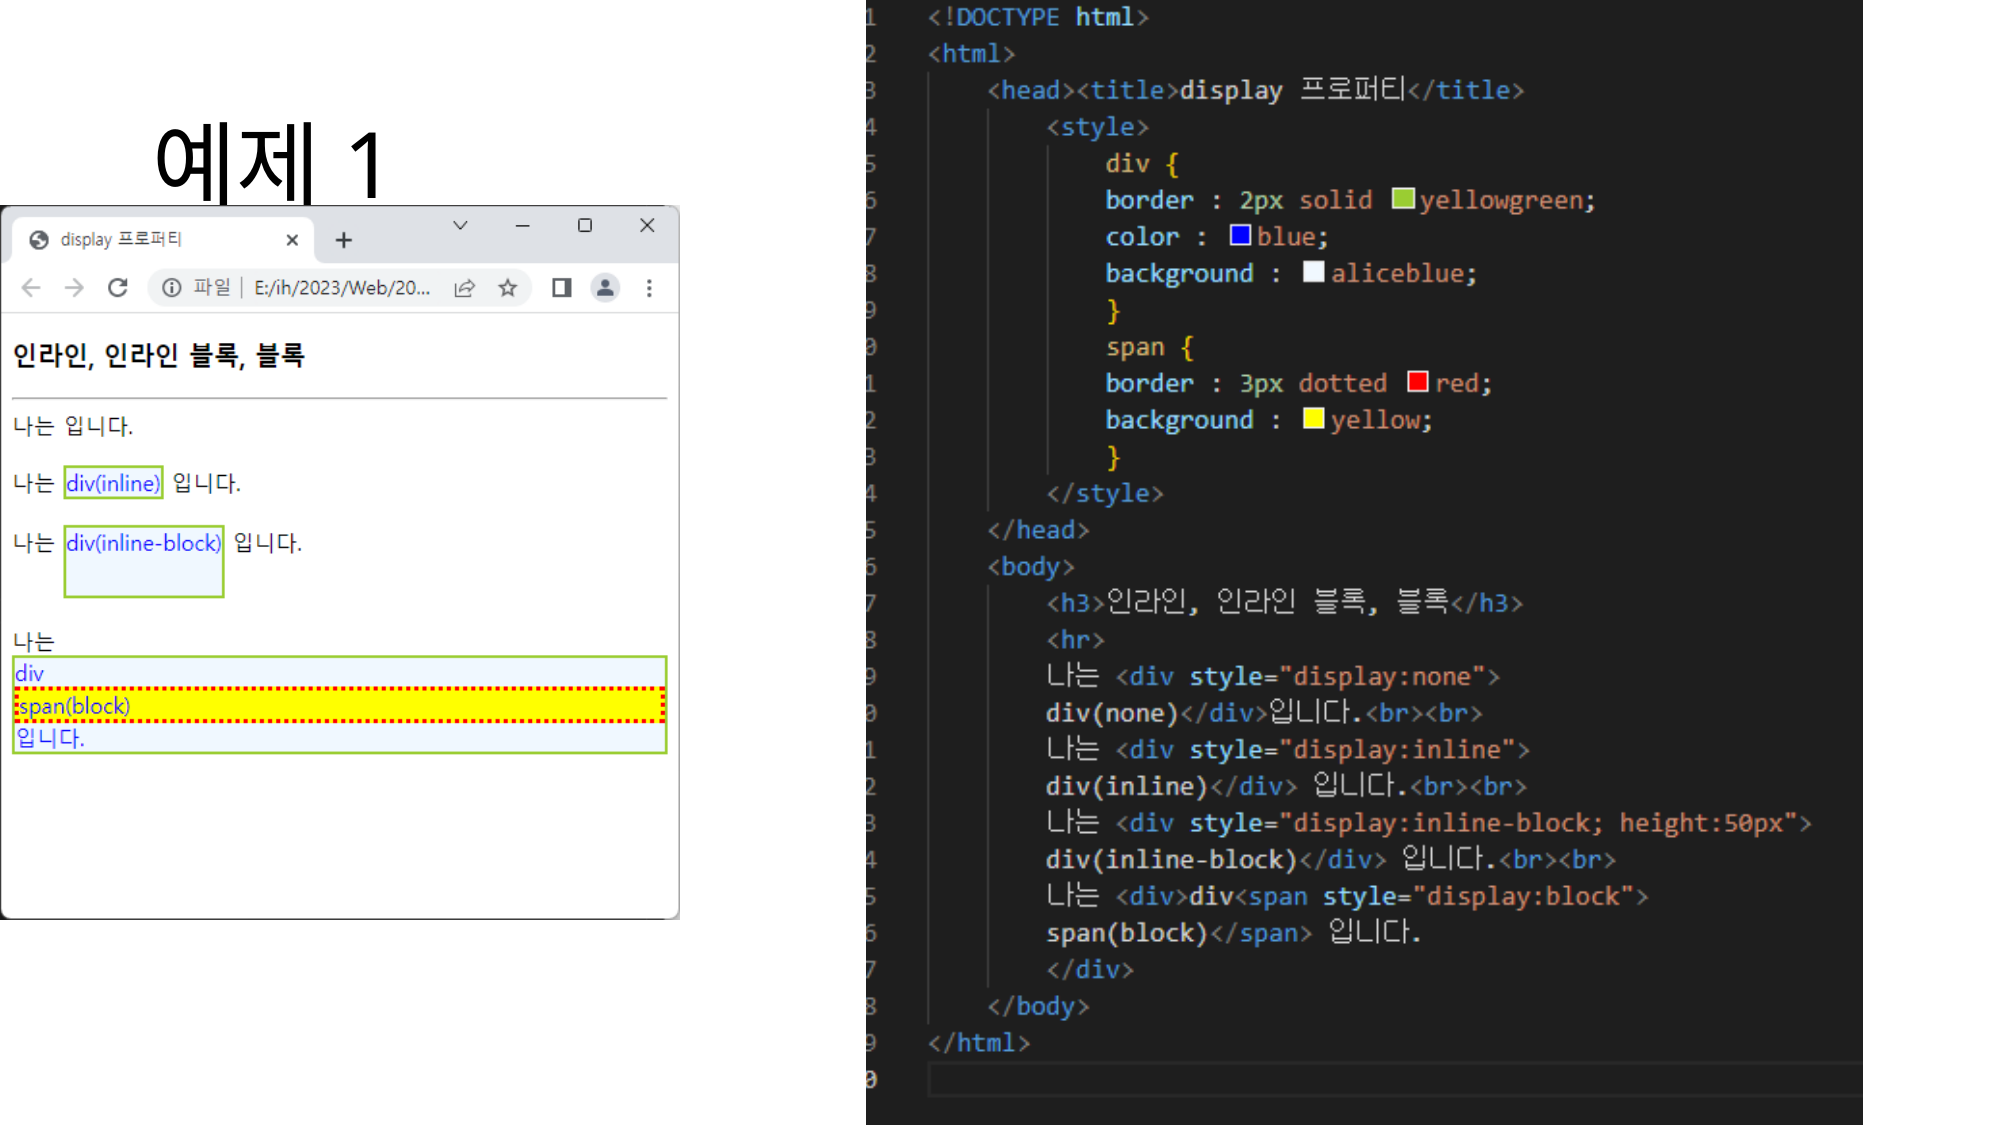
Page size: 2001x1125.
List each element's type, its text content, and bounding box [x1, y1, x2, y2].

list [0, 205, 680, 920]
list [866, 0, 1863, 1125]
title 예제1 [137, 59, 866, 278]
